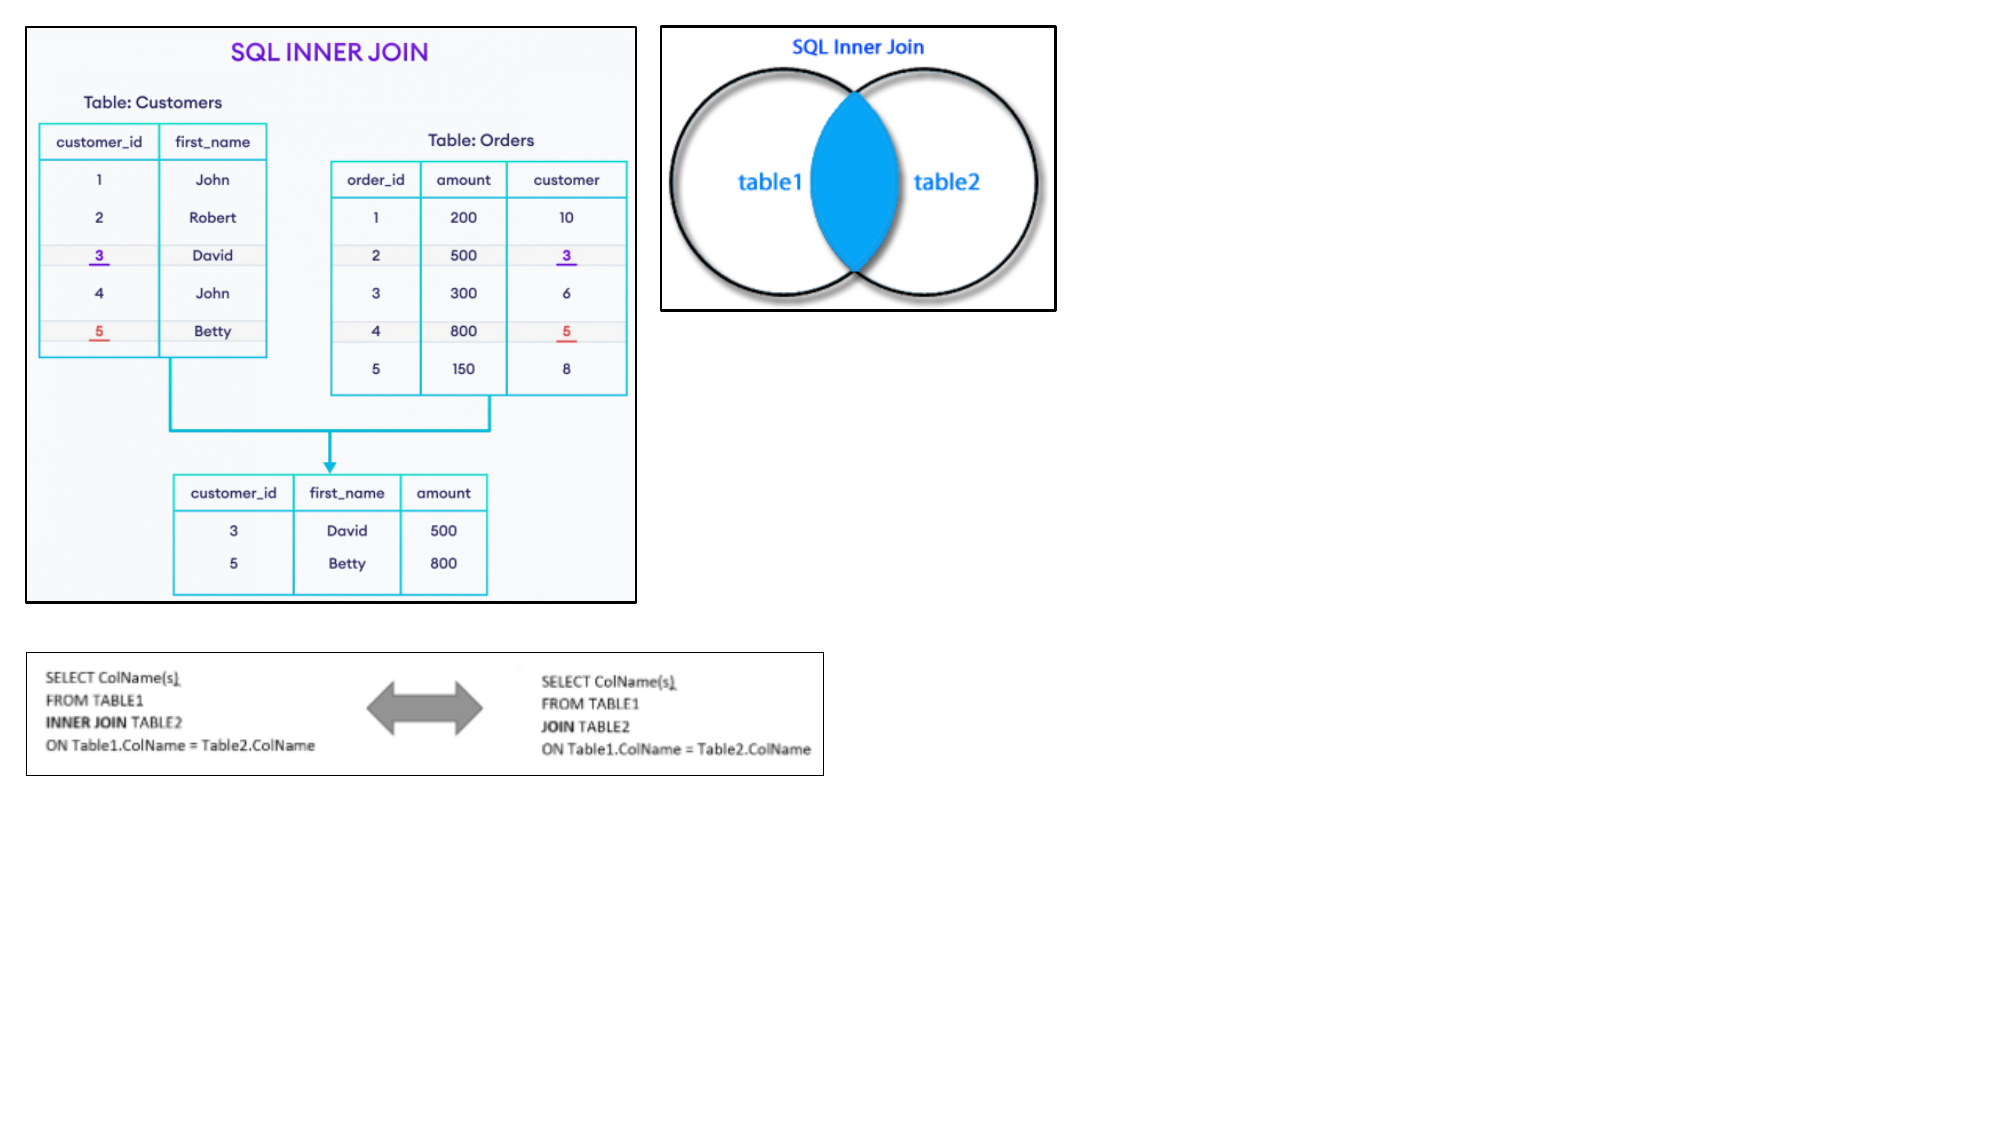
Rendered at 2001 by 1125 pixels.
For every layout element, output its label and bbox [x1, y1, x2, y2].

picture [26, 27, 635, 602]
picture [662, 27, 1055, 310]
picture [26, 652, 824, 776]
